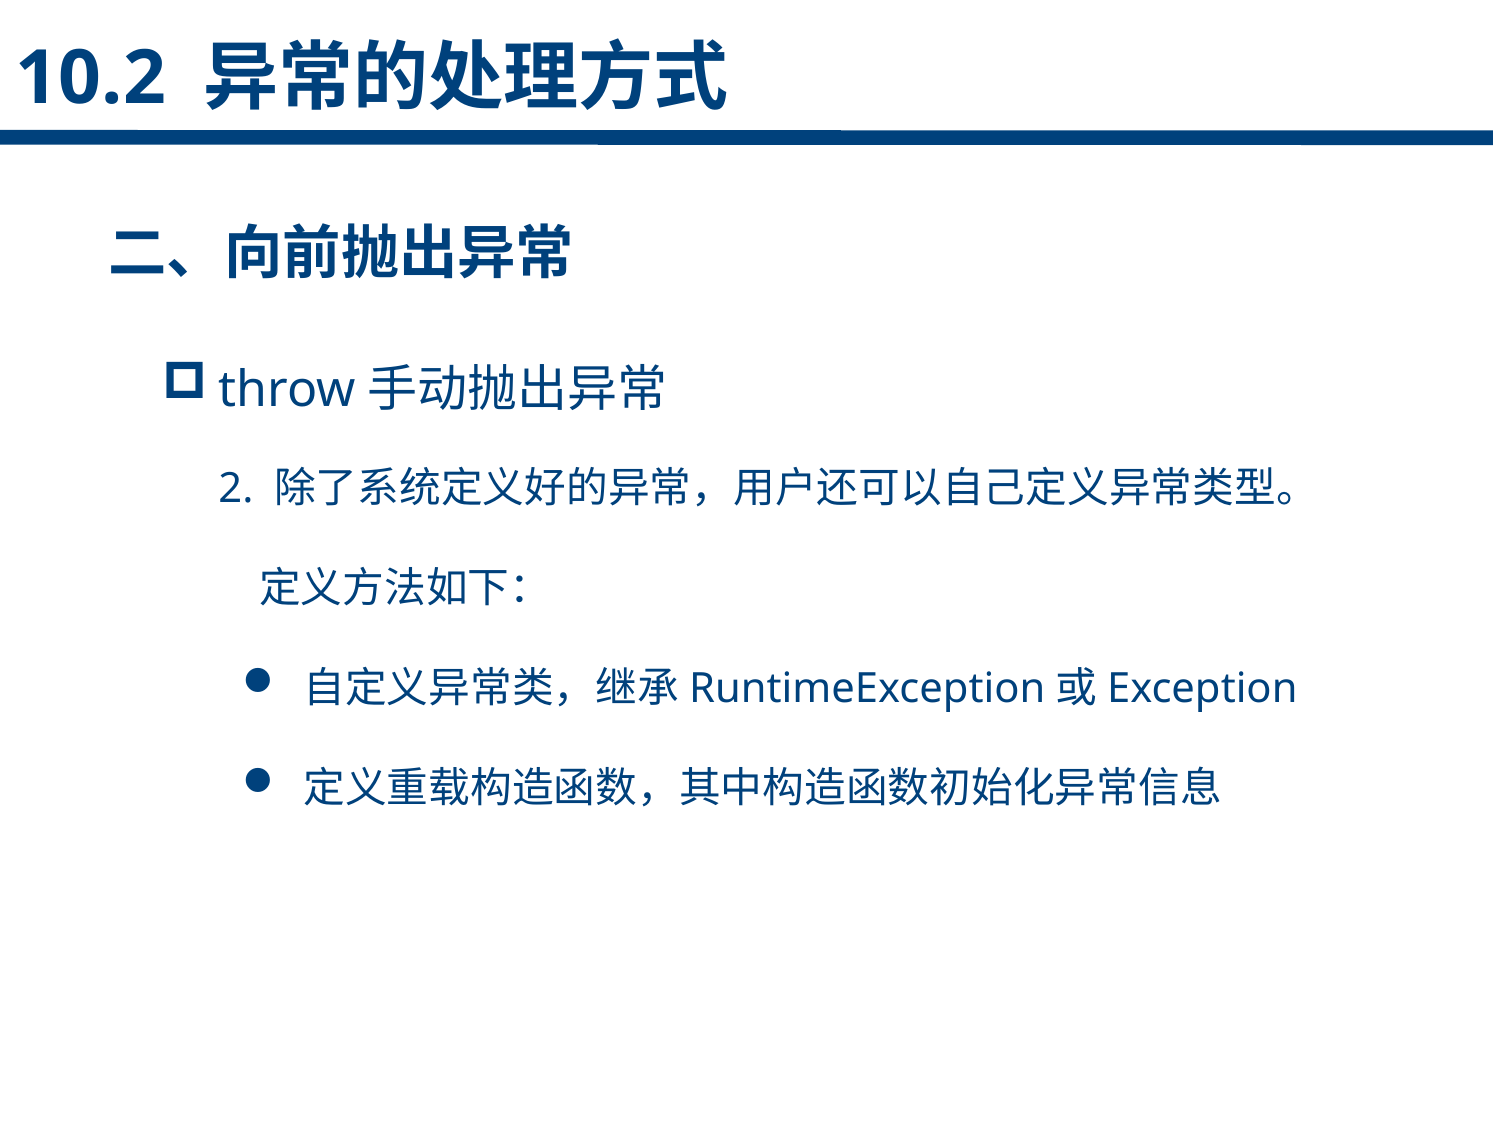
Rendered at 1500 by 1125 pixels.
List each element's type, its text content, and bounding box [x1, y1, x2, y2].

text_box 2. 除了系统定义好的异常，用户还可以自己定义异常类型。 定义方法如下： 自定义异常类，继承RuntimeException或Exception 定义重载构造函数，其中构造函数初始化异常信息 [160, 428, 1459, 906]
text_box throw手动抛出异常 [147, 319, 1365, 424]
text_box 二、向前抛出异常 [5, 172, 1317, 293]
text_box 10.2 异常的处理方式 [1, 21, 744, 127]
